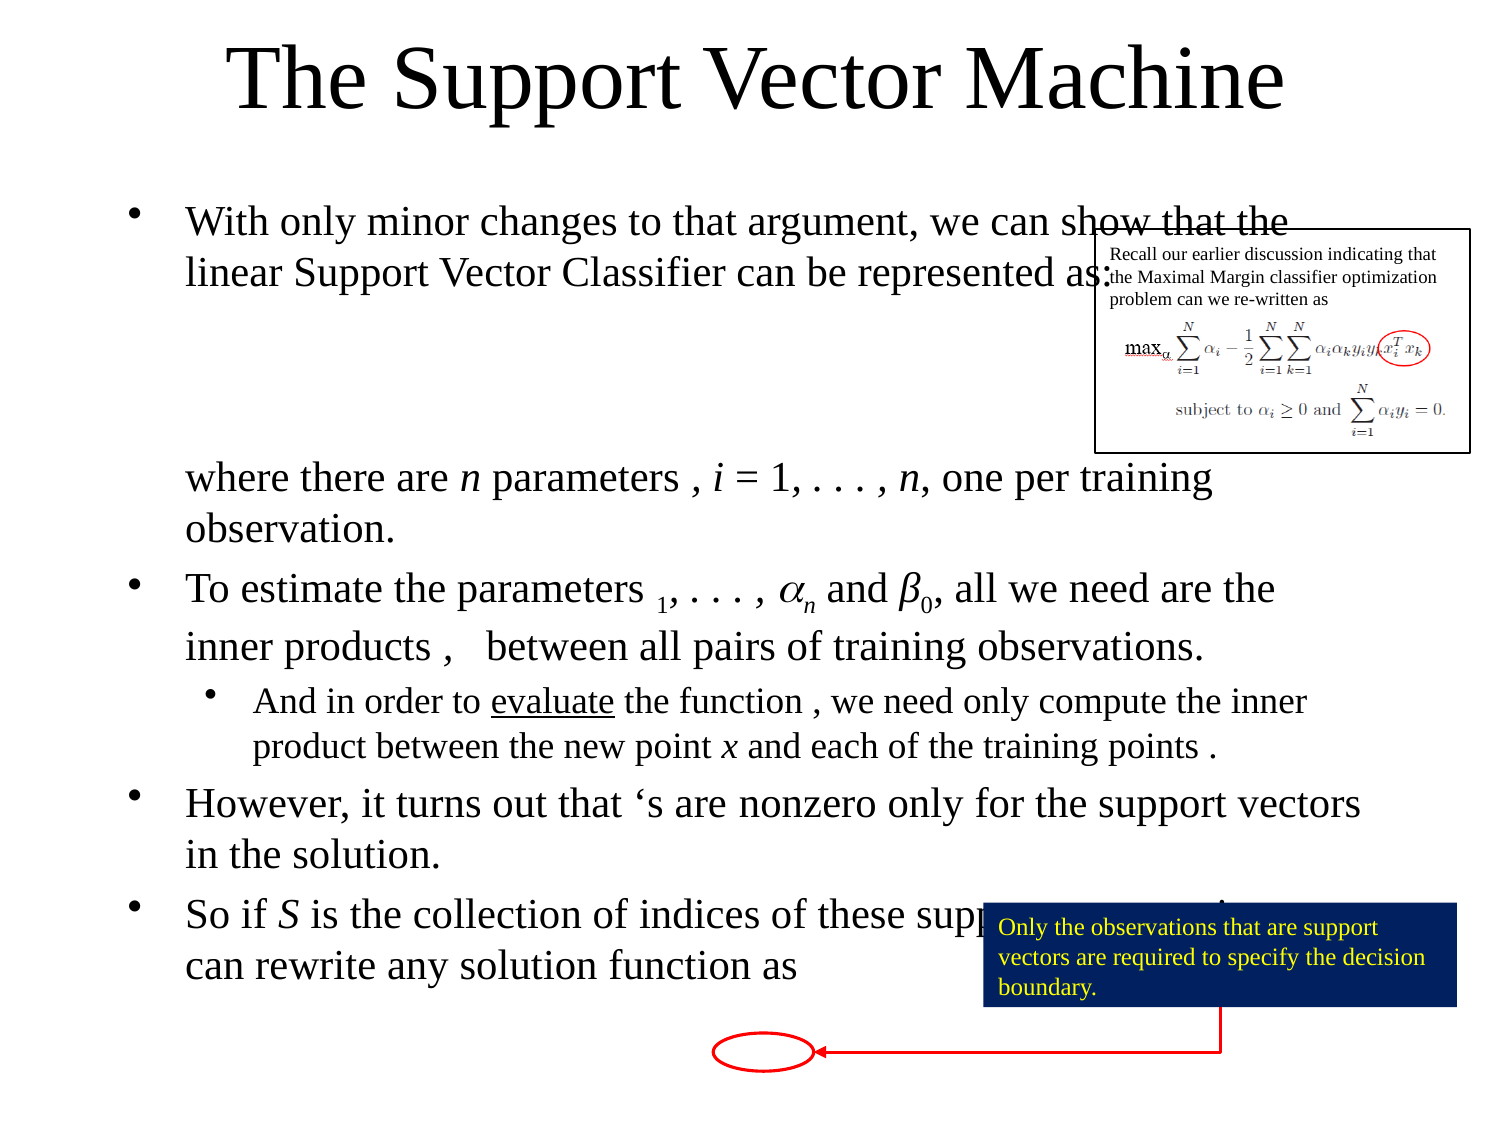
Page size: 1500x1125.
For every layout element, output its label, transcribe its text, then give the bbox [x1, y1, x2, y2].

text_box [1095, 229, 1471, 234]
picture [1114, 311, 1451, 444]
title The Support Vector Machine [119, 1, 1395, 143]
text_box [1095, 317, 1471, 453]
text_box Recall our earlier discussion indicating that the Maximal Margin classifier optimization problem can we re-written as [1094, 234, 1471, 317]
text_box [712, 902, 1458, 1072]
